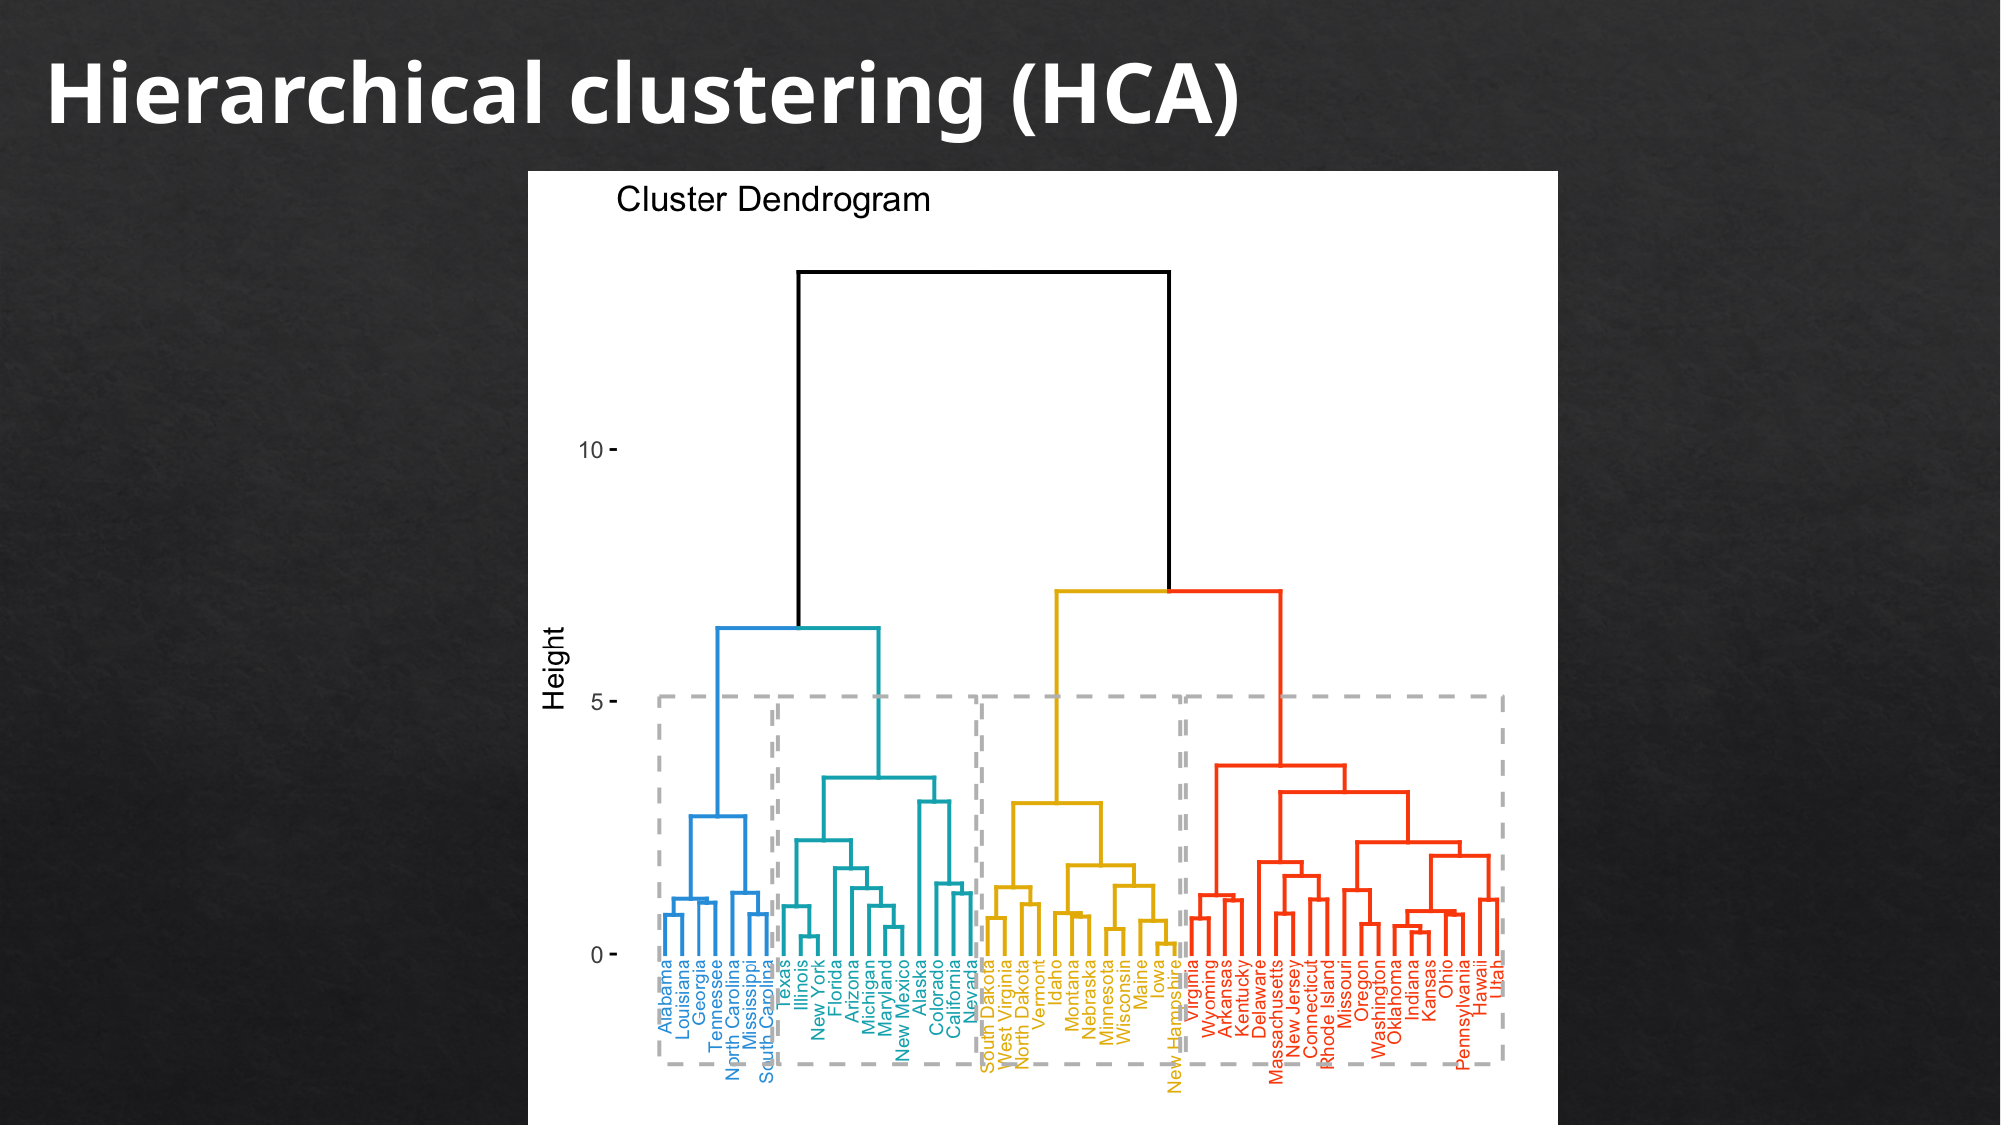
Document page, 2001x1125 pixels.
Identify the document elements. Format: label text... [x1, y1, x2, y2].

text_box Hierarchical clustering (HCA) [29, 32, 1784, 129]
picture [528, 170, 1559, 1125]
